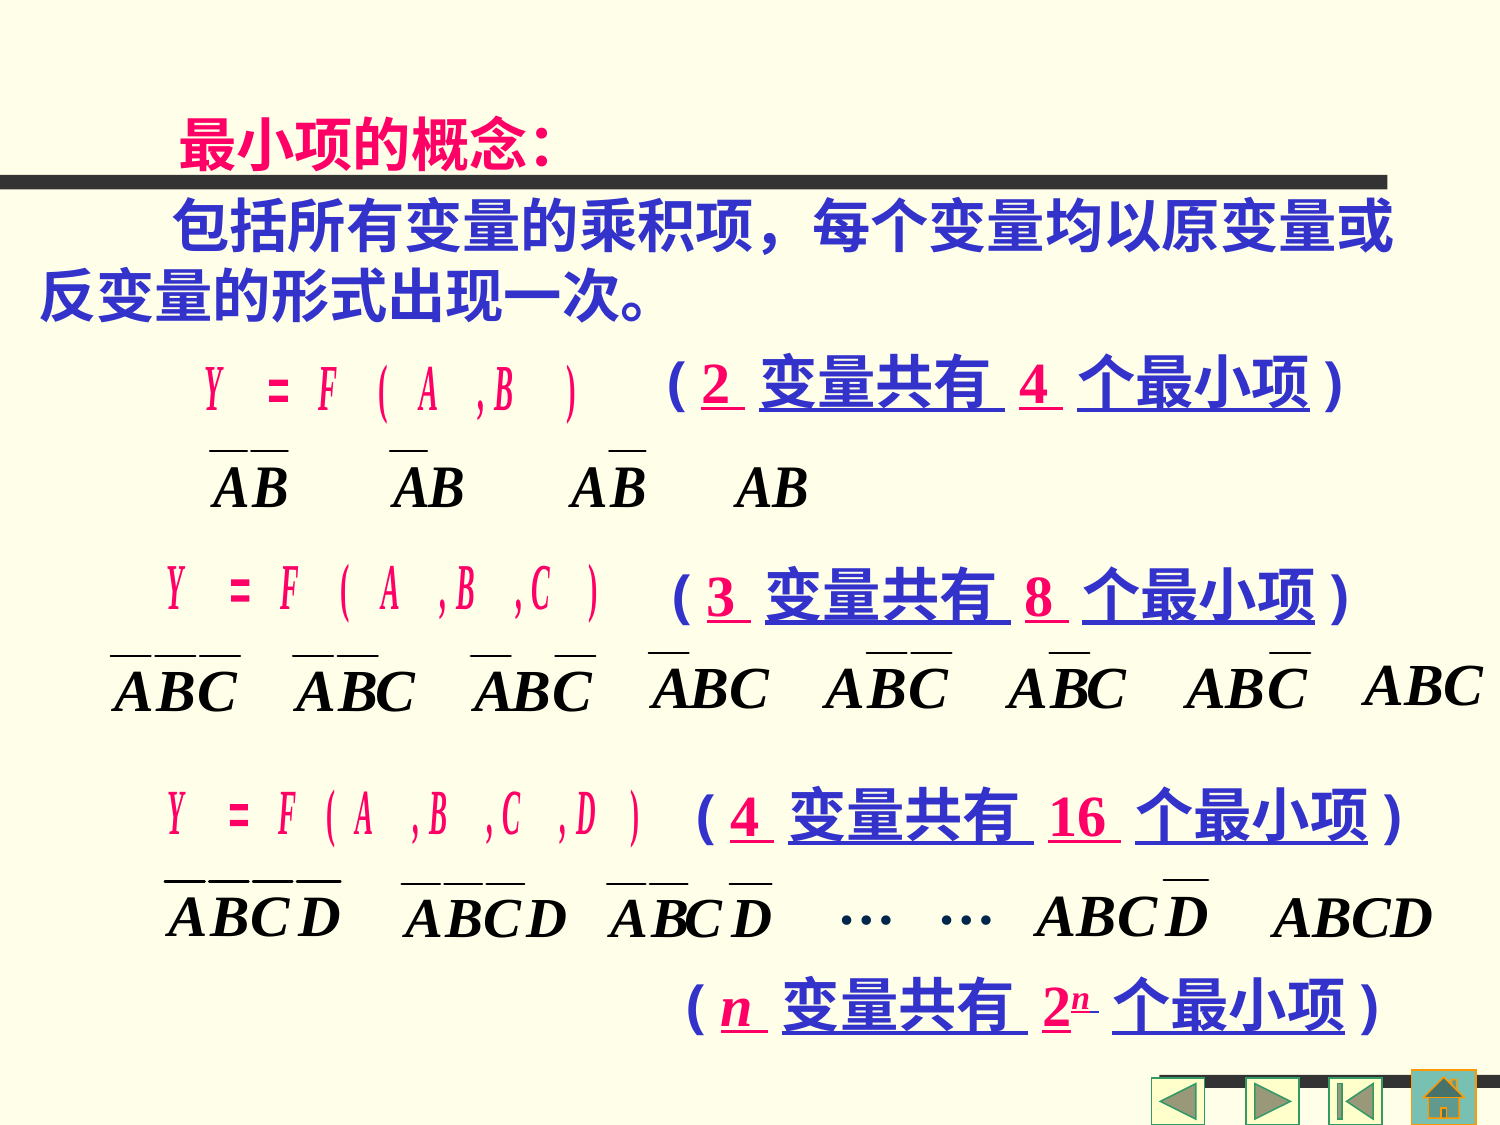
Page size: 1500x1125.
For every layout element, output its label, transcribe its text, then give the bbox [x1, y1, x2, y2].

text_box ( 4 变量共有 16 个最小项) [681, 770, 1500, 856]
text_box 最小项的概念： [163, 100, 753, 182]
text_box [154, 858, 1448, 952]
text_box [101, 639, 1499, 726]
text_box 包括所有变量的乘积项，每个变量均以原变量或 反变量的形式出现一次。 [23, 182, 1486, 337]
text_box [200, 437, 820, 519]
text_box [200, 349, 595, 434]
text_box ( n 变量共有 2n 个最小项) [671, 961, 1500, 1046]
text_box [163, 550, 620, 634]
text_box ( 3 变量共有 8 个最小项) [657, 550, 1485, 635]
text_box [163, 775, 657, 857]
text_box [1328, 1077, 1383, 1125]
text_box ( 2 变量共有 4 个最小项) [652, 337, 1475, 423]
